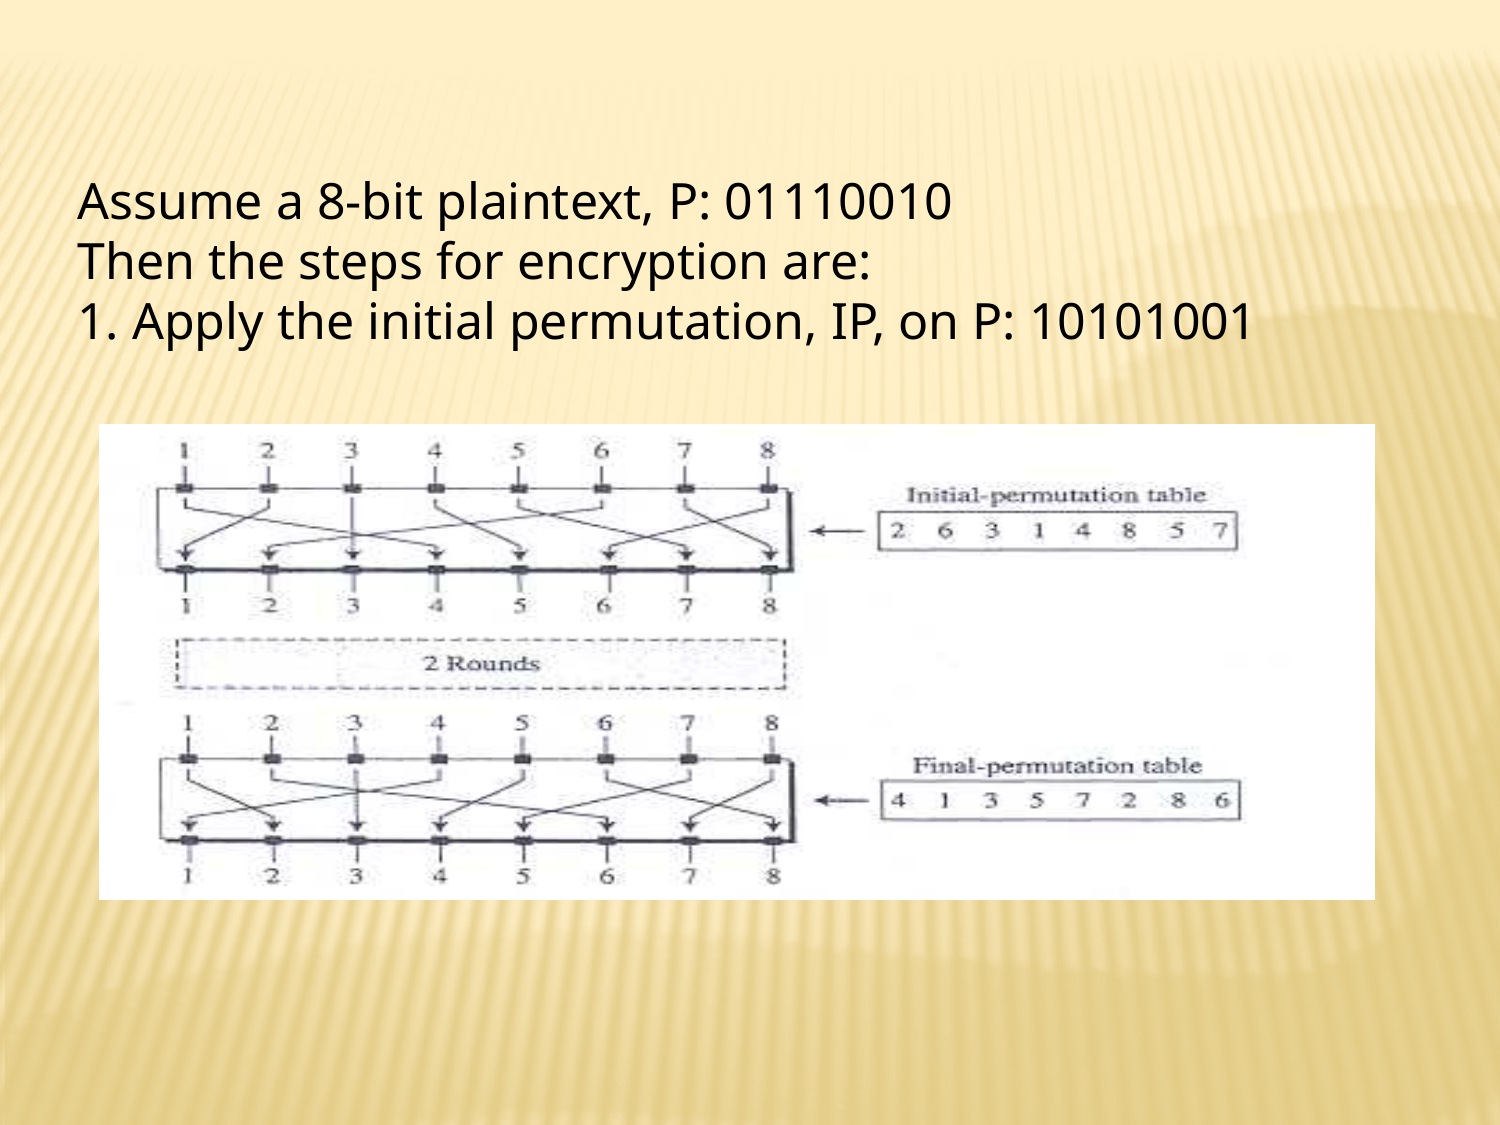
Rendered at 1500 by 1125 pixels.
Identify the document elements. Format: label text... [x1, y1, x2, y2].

text_box Assume a 8-bit plaintext, P: 01110010 Then the steps for encryption are: 1. Apply the initial permutation, IP, on P: 10101001 [62, 162, 1388, 358]
picture [99, 424, 1376, 901]
